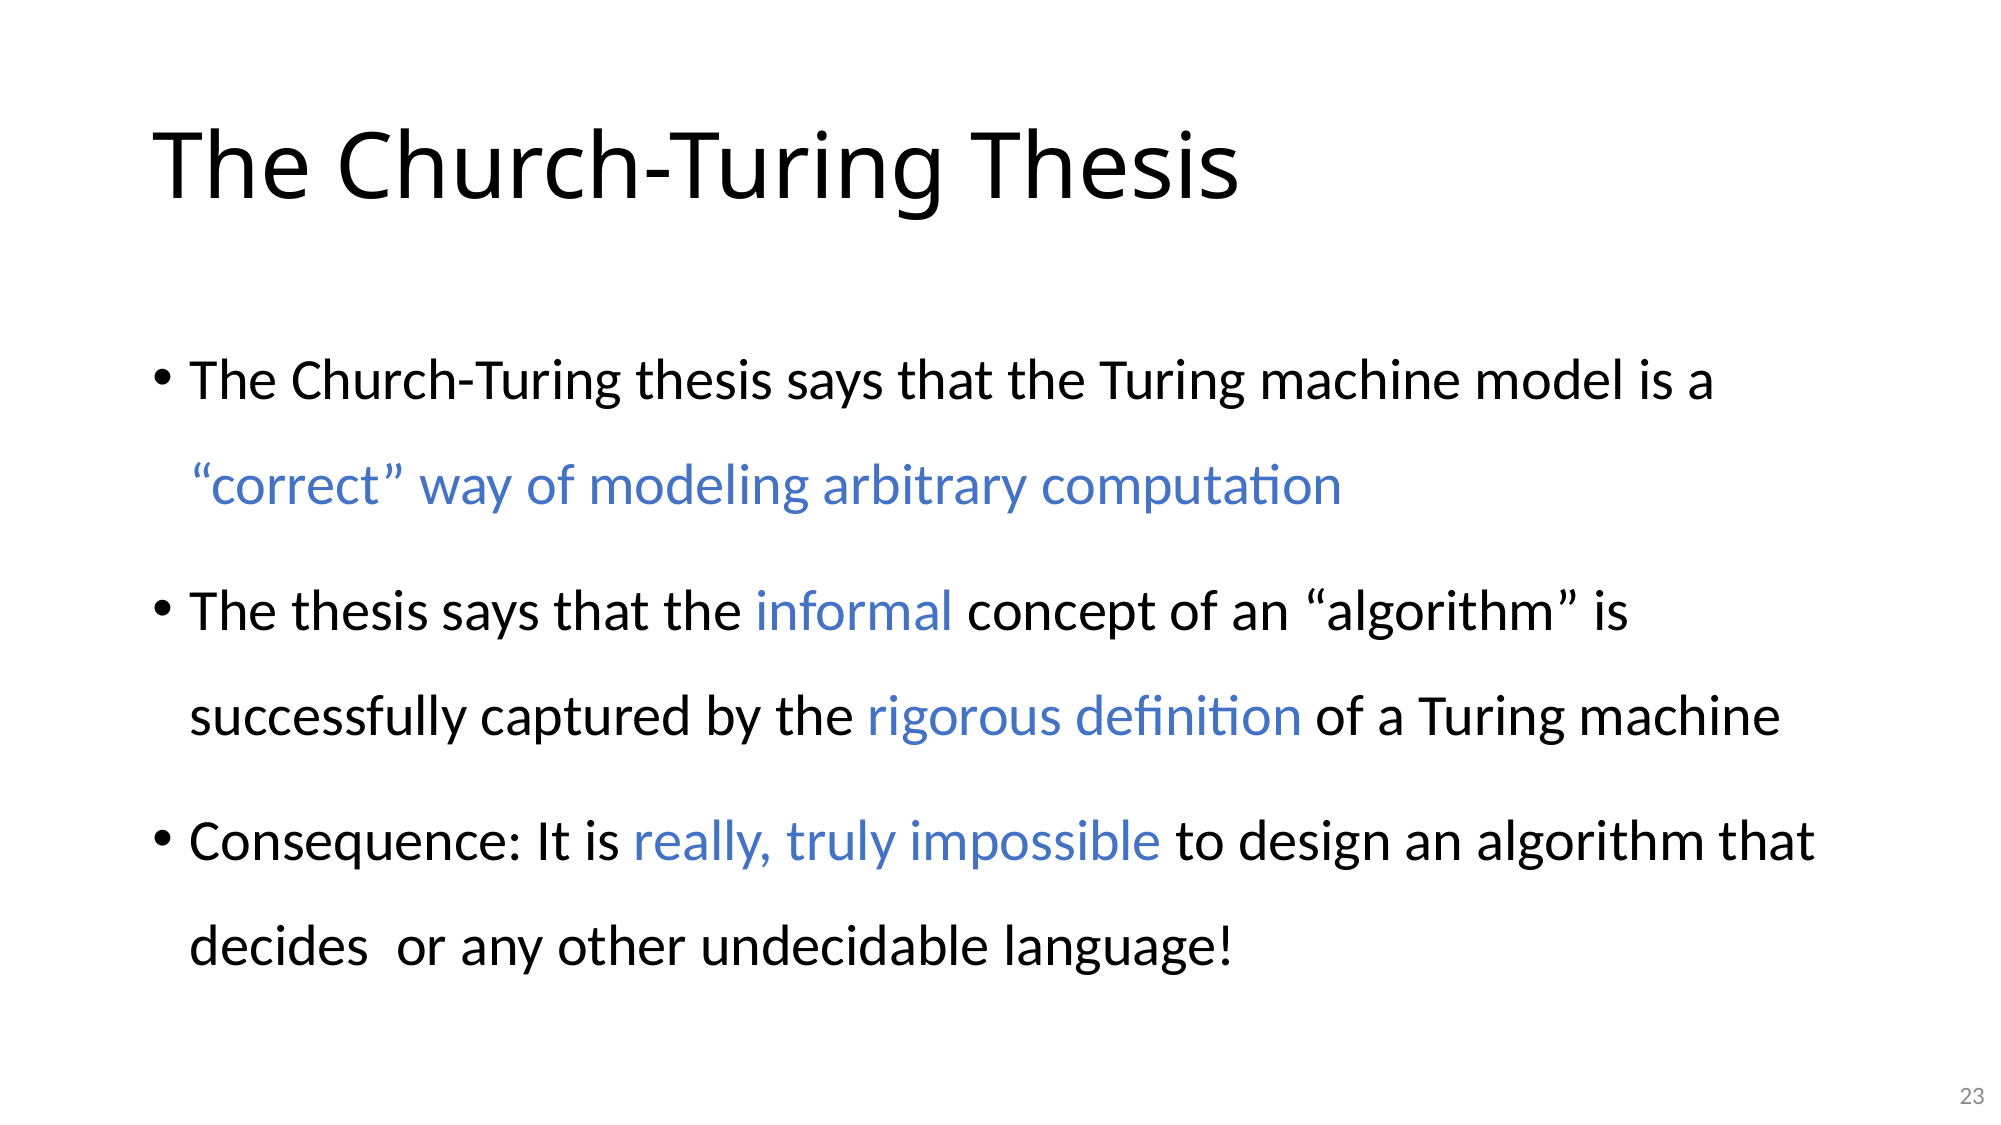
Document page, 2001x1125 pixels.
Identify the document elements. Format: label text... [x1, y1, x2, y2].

slide_number 23 [1550, 1064, 2000, 1125]
title The Church-Turing Thesis [137, 59, 1863, 278]
